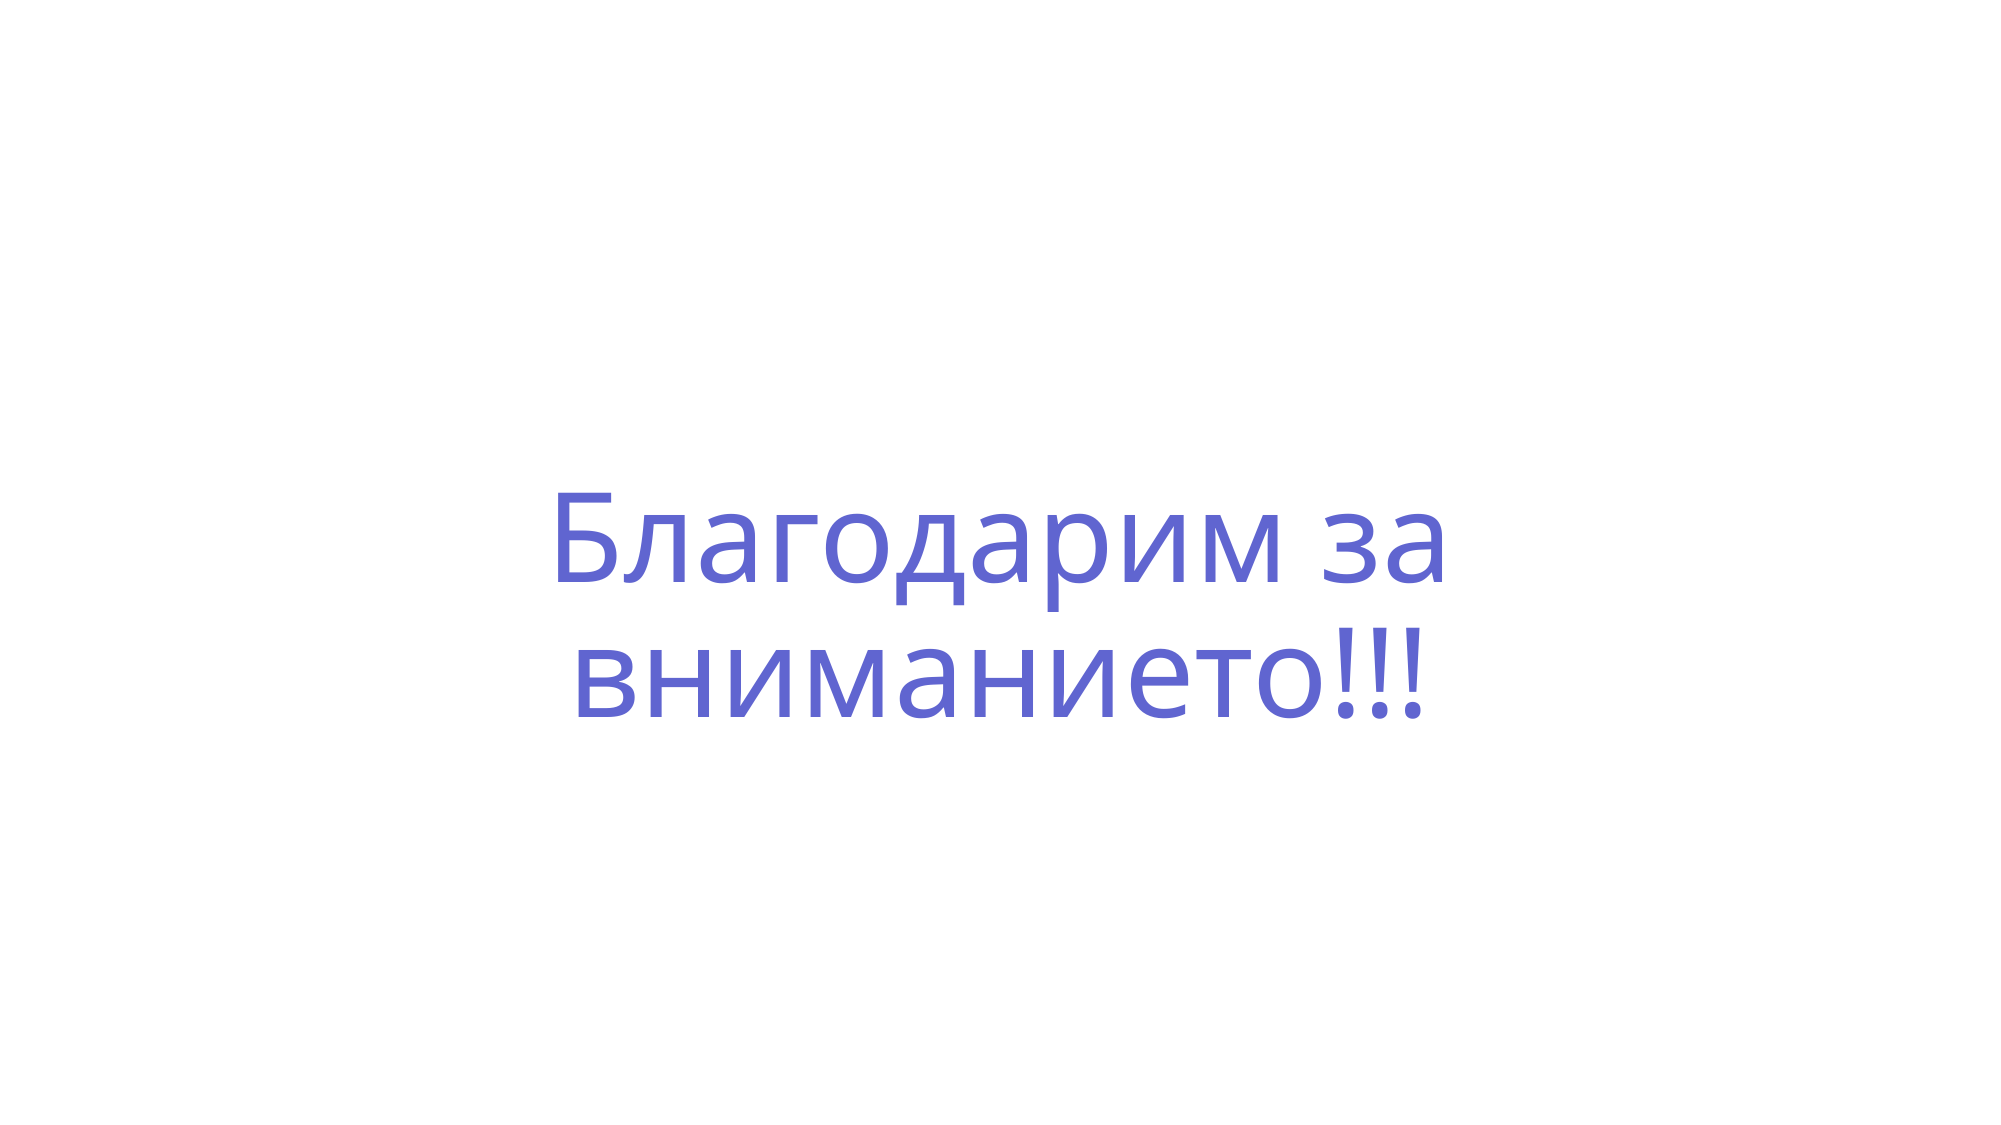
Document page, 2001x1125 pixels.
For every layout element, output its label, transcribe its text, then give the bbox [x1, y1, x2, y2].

title Благодарим за вниманието!!! [249, 360, 1750, 753]
